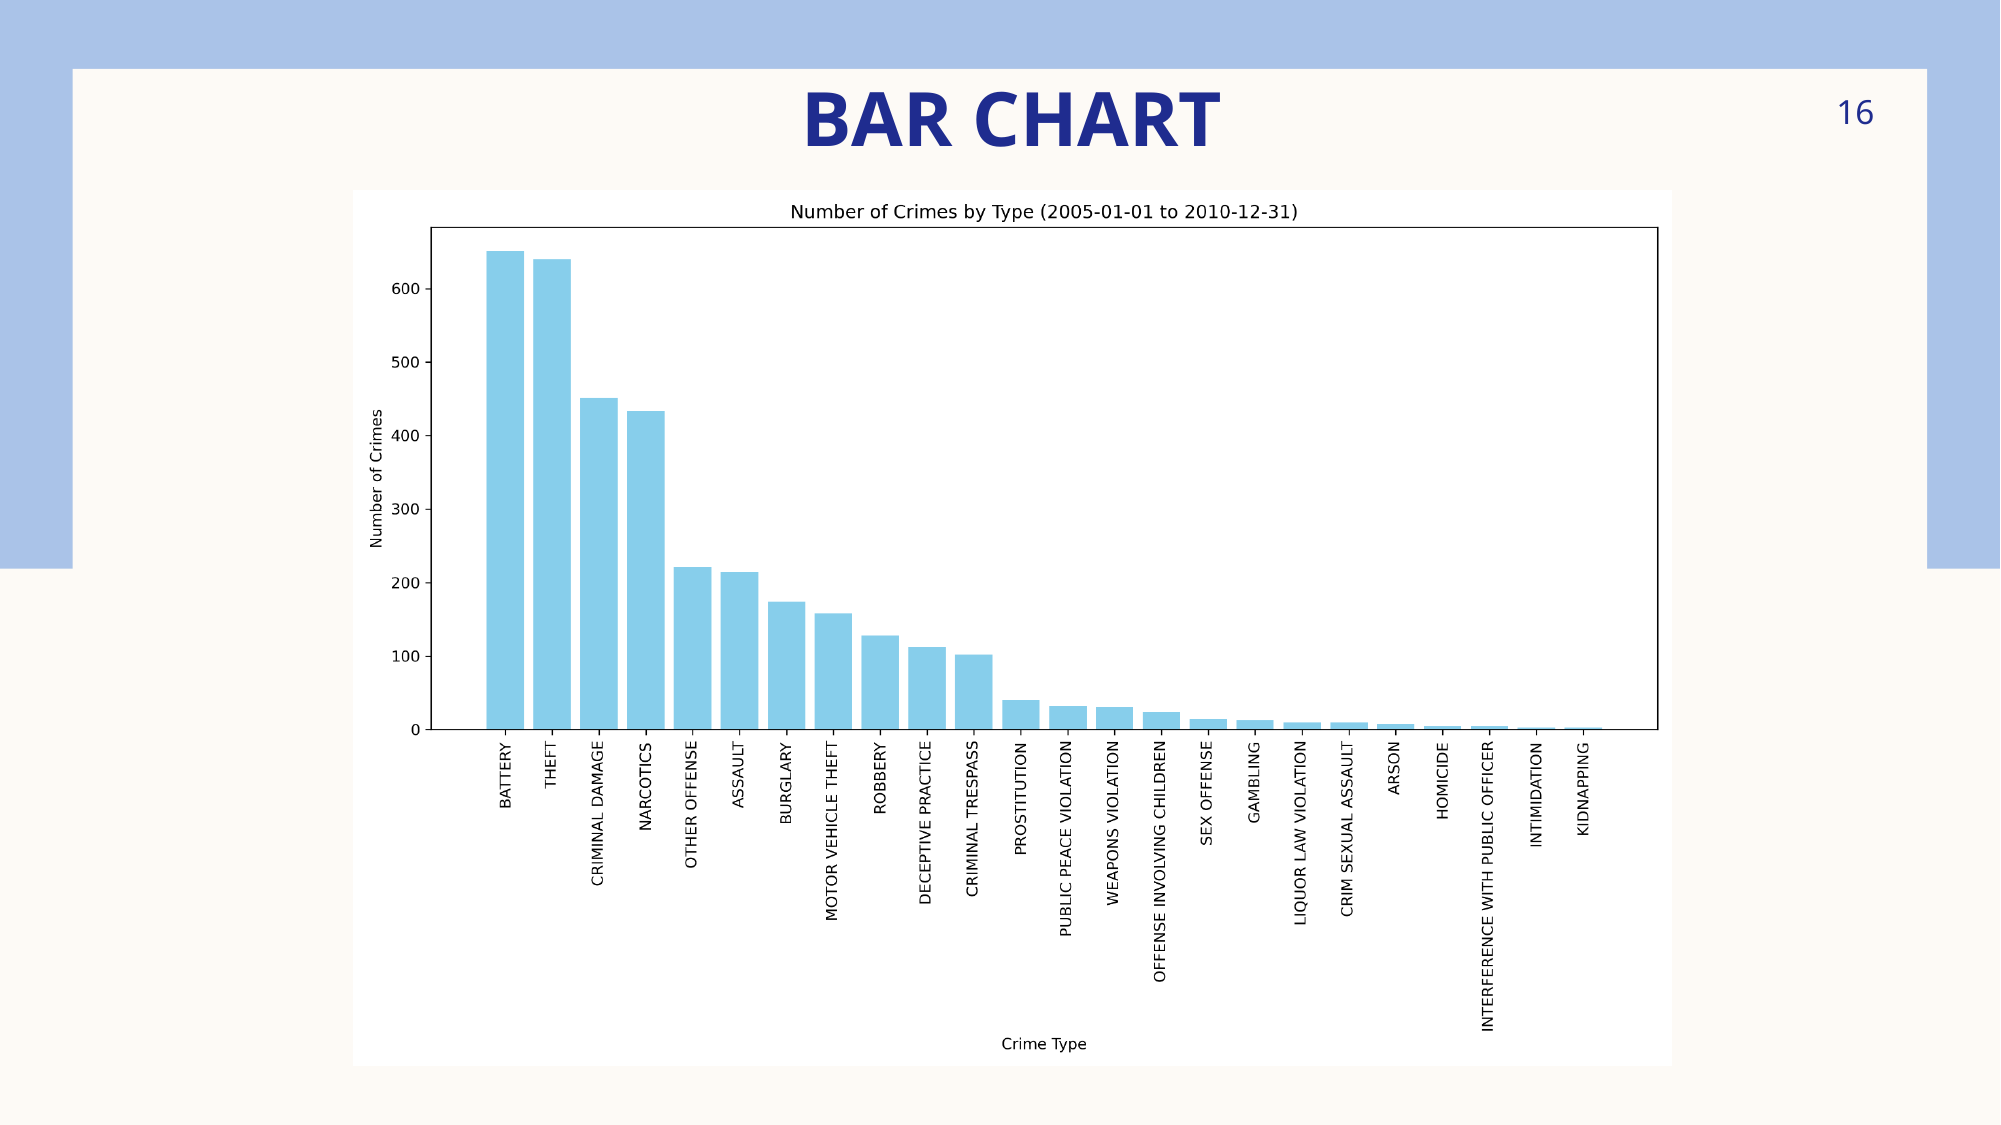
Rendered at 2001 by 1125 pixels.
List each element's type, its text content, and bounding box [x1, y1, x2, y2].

title Bar chart [150, 0, 1875, 162]
slide_number 16 [1699, 75, 1875, 153]
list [352, 190, 1672, 1066]
